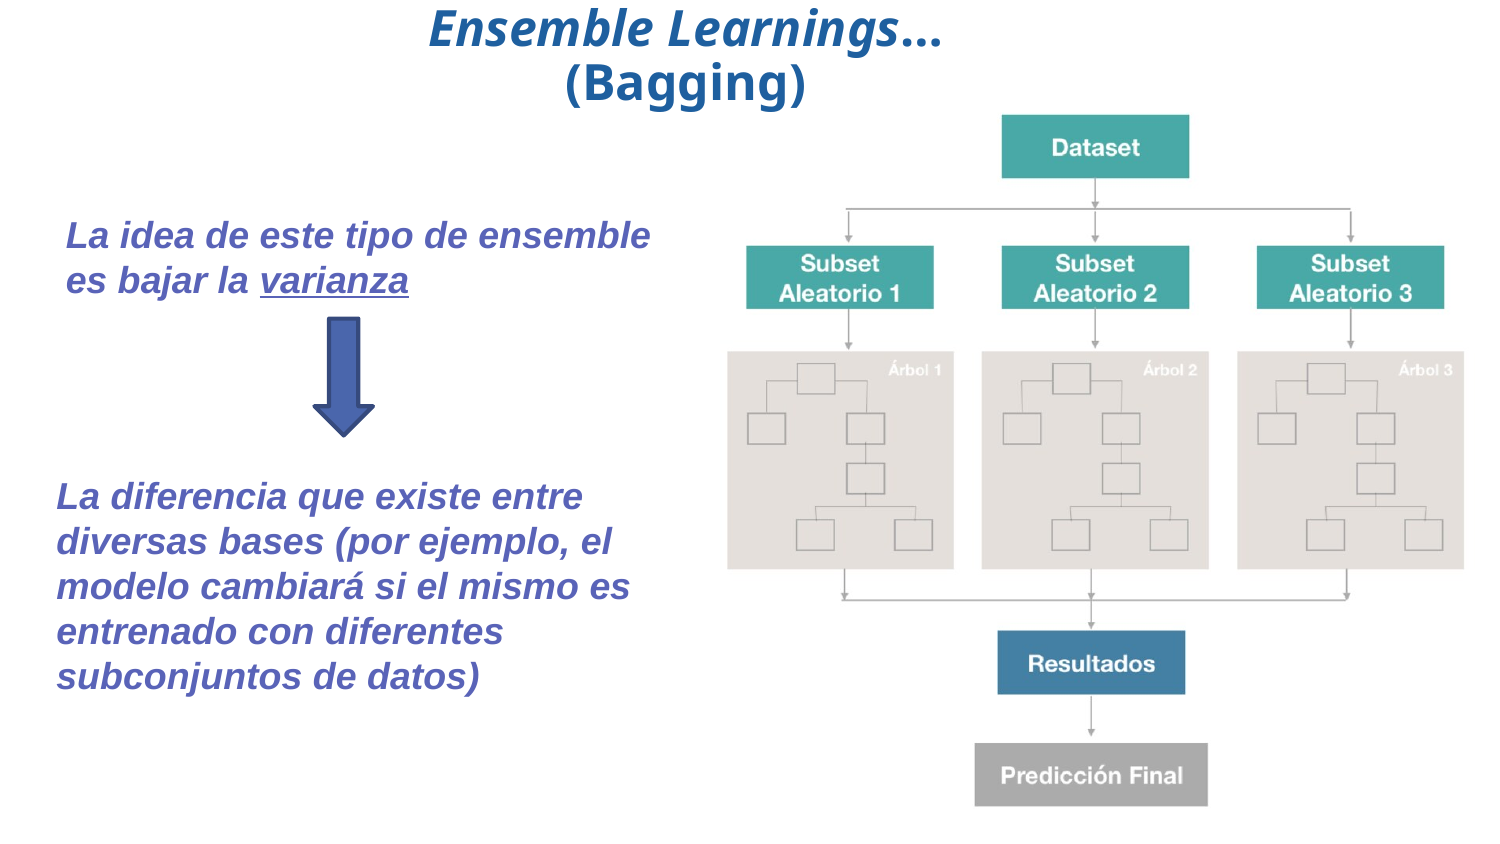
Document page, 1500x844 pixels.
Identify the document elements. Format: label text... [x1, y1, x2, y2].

text_box La diferencia que existe entre diversas bases (por ejemplo, el modelo cambiará si el mismo es entrenado con diferentes subconjuntos de datos) [41, 456, 686, 588]
picture [694, 74, 1500, 839]
text_box La idea de este tipo de ensemble es bajar la varianza [50, 196, 689, 328]
text_box Ensemble Learnings… (Bagging) [213, 0, 1159, 115]
text_box [314, 318, 373, 436]
